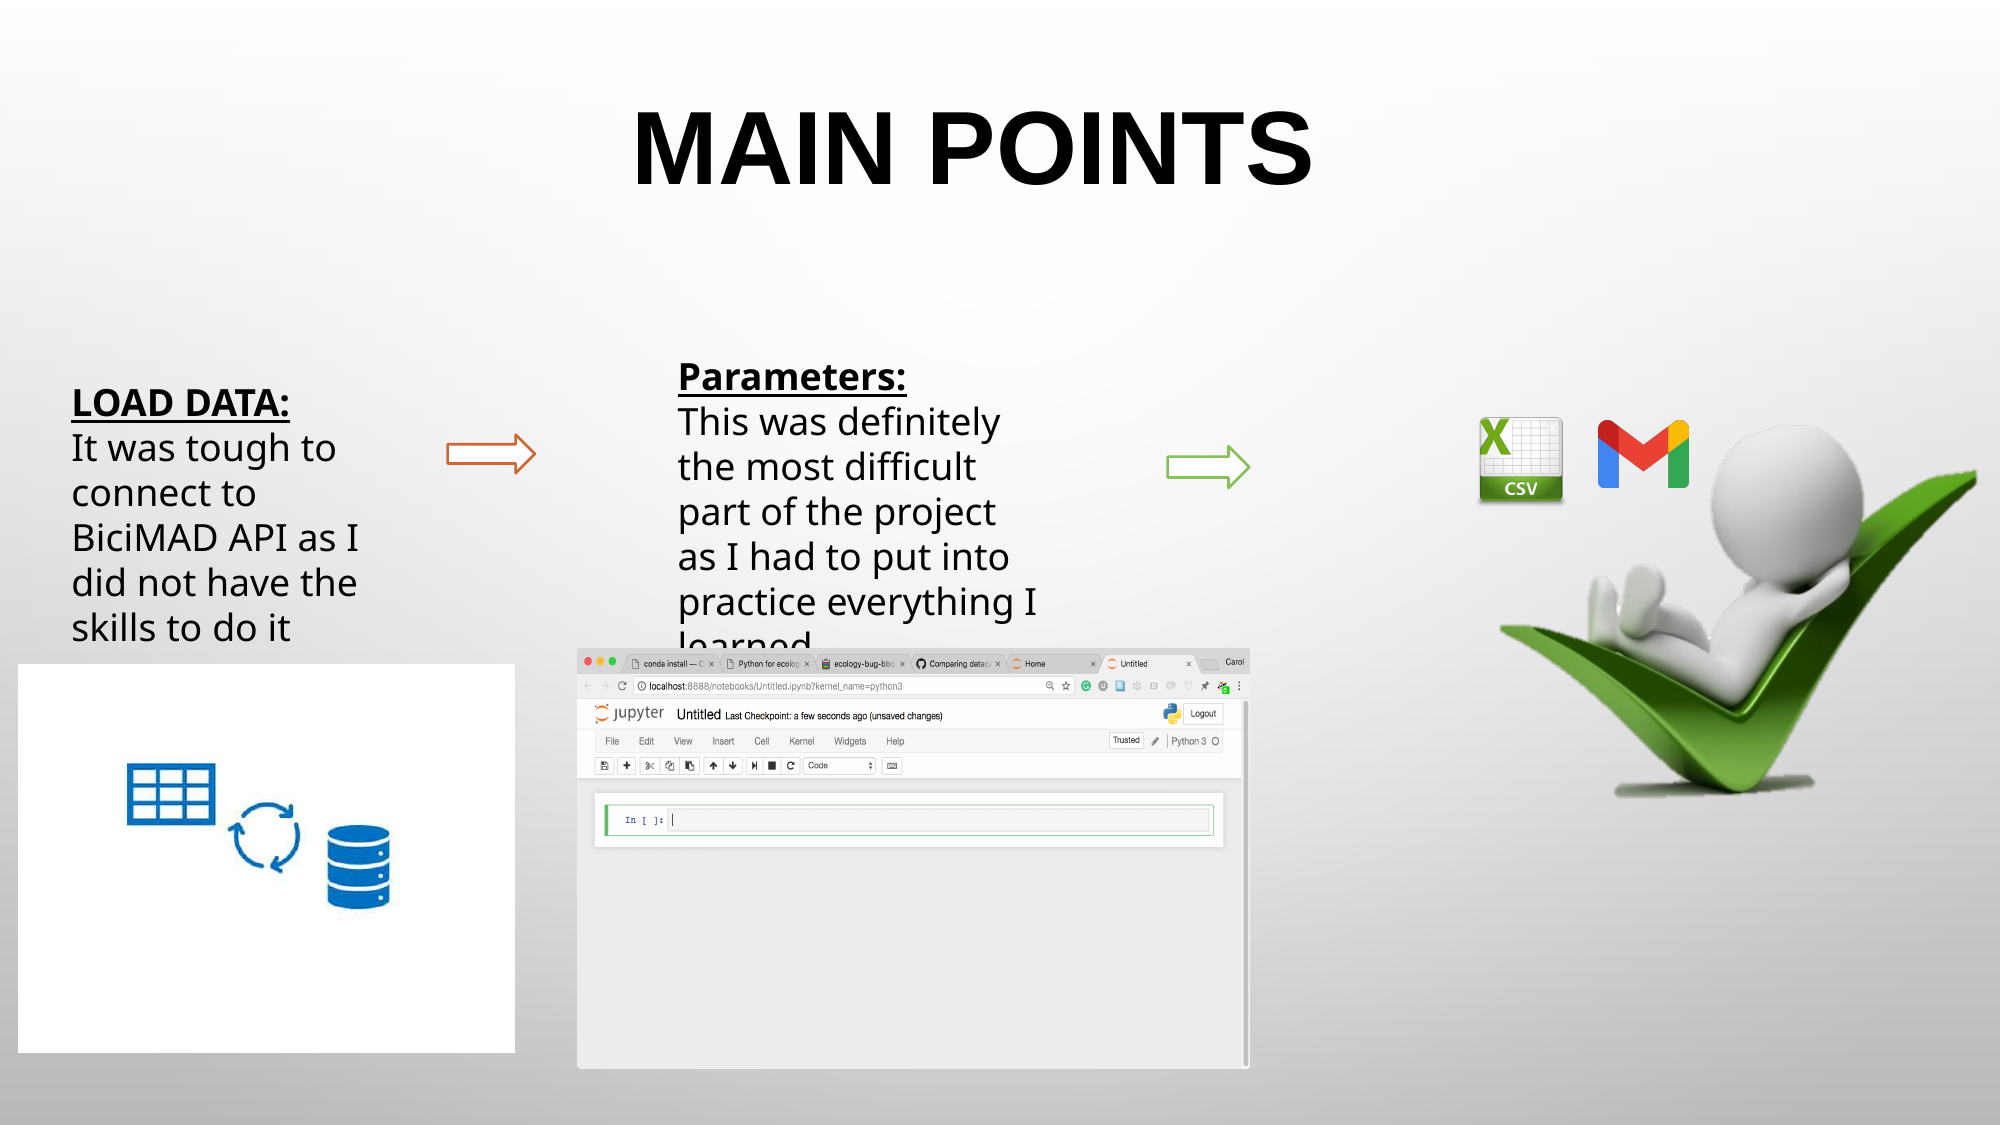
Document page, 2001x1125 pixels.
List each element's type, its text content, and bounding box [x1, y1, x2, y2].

text_box [446, 433, 536, 475]
title Main points [123, 19, 1824, 282]
text_box LOAD DATA: It was tough to connect to BiciMAD API as I did not have the skills to do it [56, 371, 397, 657]
text_box [1166, 445, 1251, 490]
text_box Parameters: This was definitely the most difficult part of the project as I had to put into practice everything I learned [663, 346, 1060, 646]
picture [0, 0, 2000, 1125]
